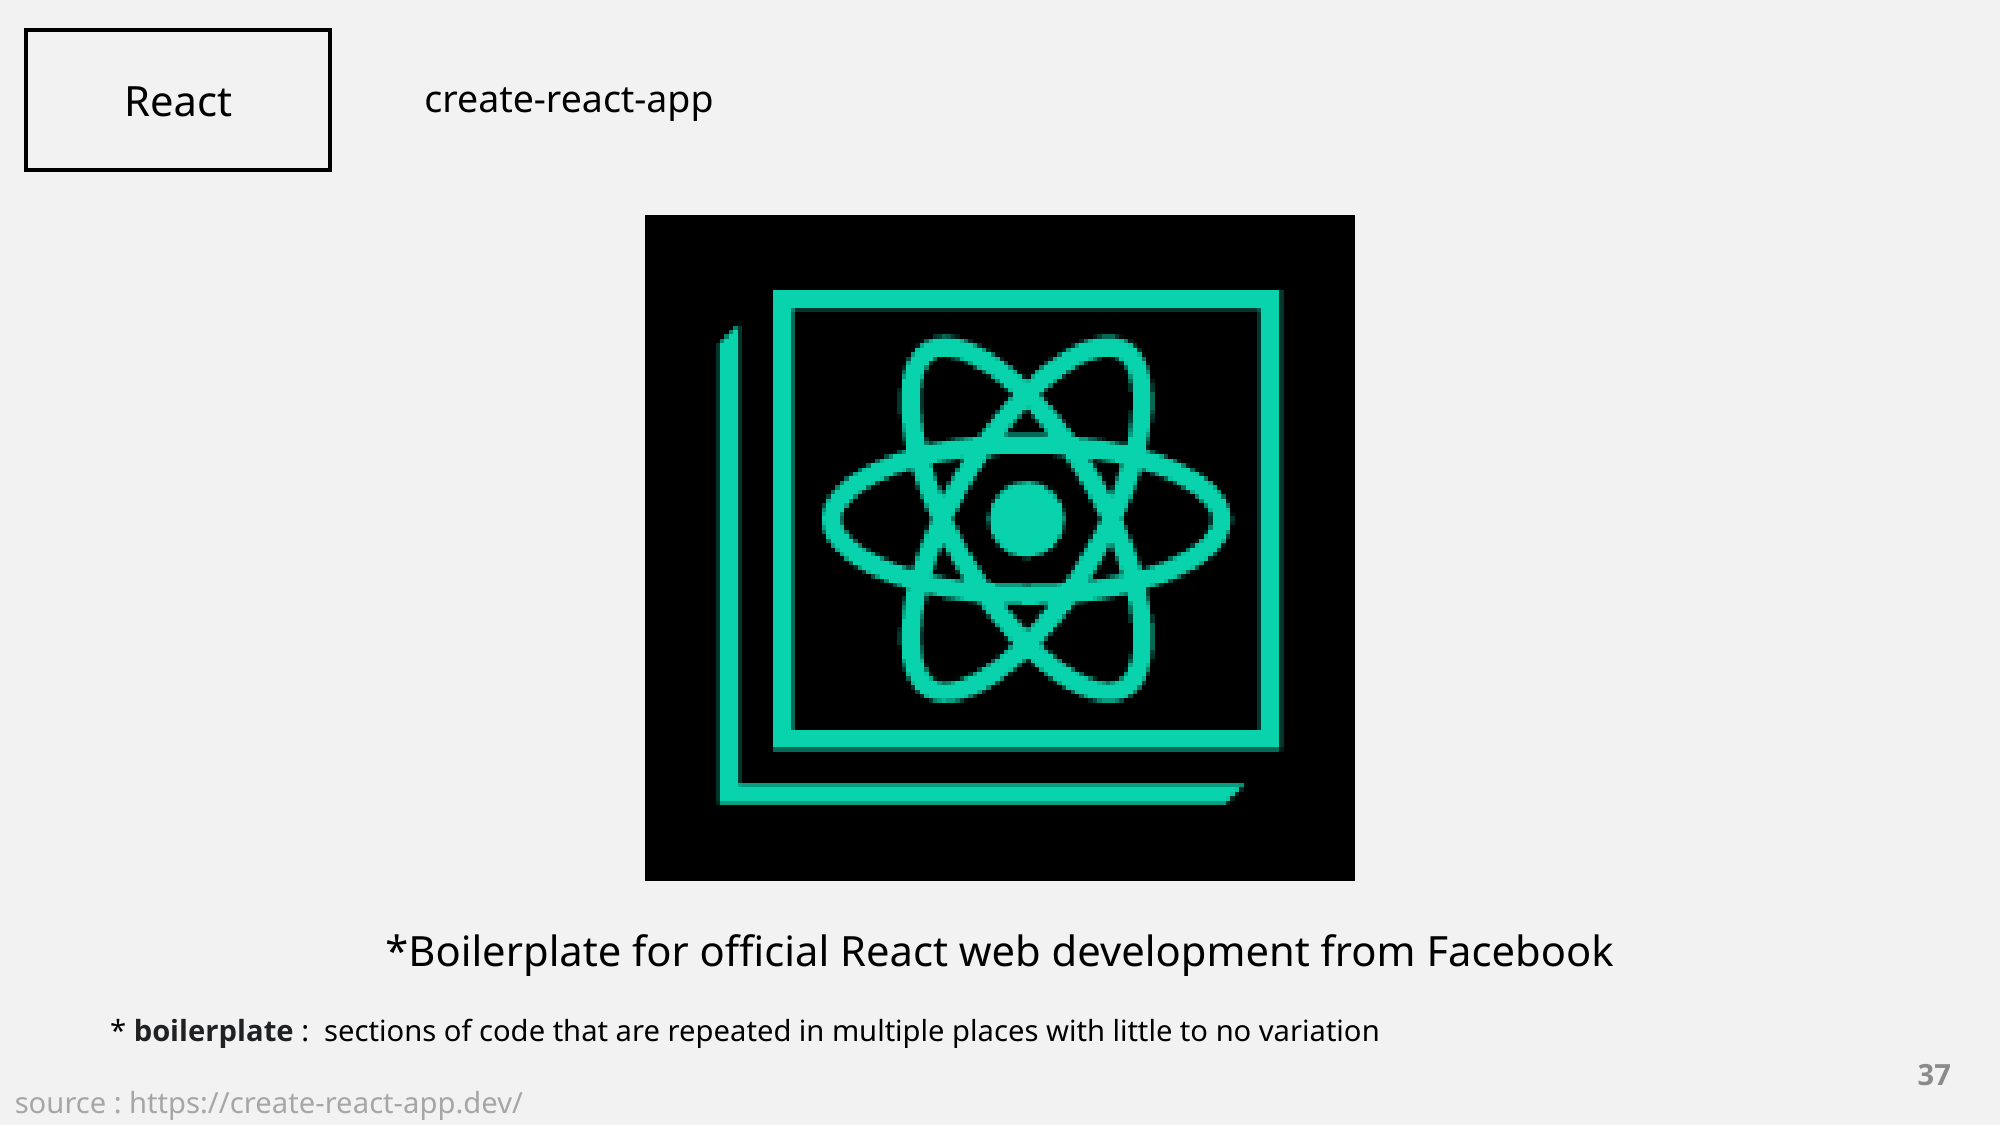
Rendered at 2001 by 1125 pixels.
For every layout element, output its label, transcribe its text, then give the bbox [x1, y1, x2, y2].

slide_number 37 [1897, 1046, 1972, 1107]
text_box source : https://create-react-app.dev/ [0, 1076, 1249, 1125]
text_box *Boilerplate for official React web development from Facebook [0, 917, 2000, 983]
text_box create-react-app [409, 67, 1088, 128]
text_box * boilerplate : sections of code that are repeated in multiple places with little to no variation [95, 1005, 1844, 1055]
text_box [26, 29, 330, 171]
picture [645, 215, 1355, 881]
